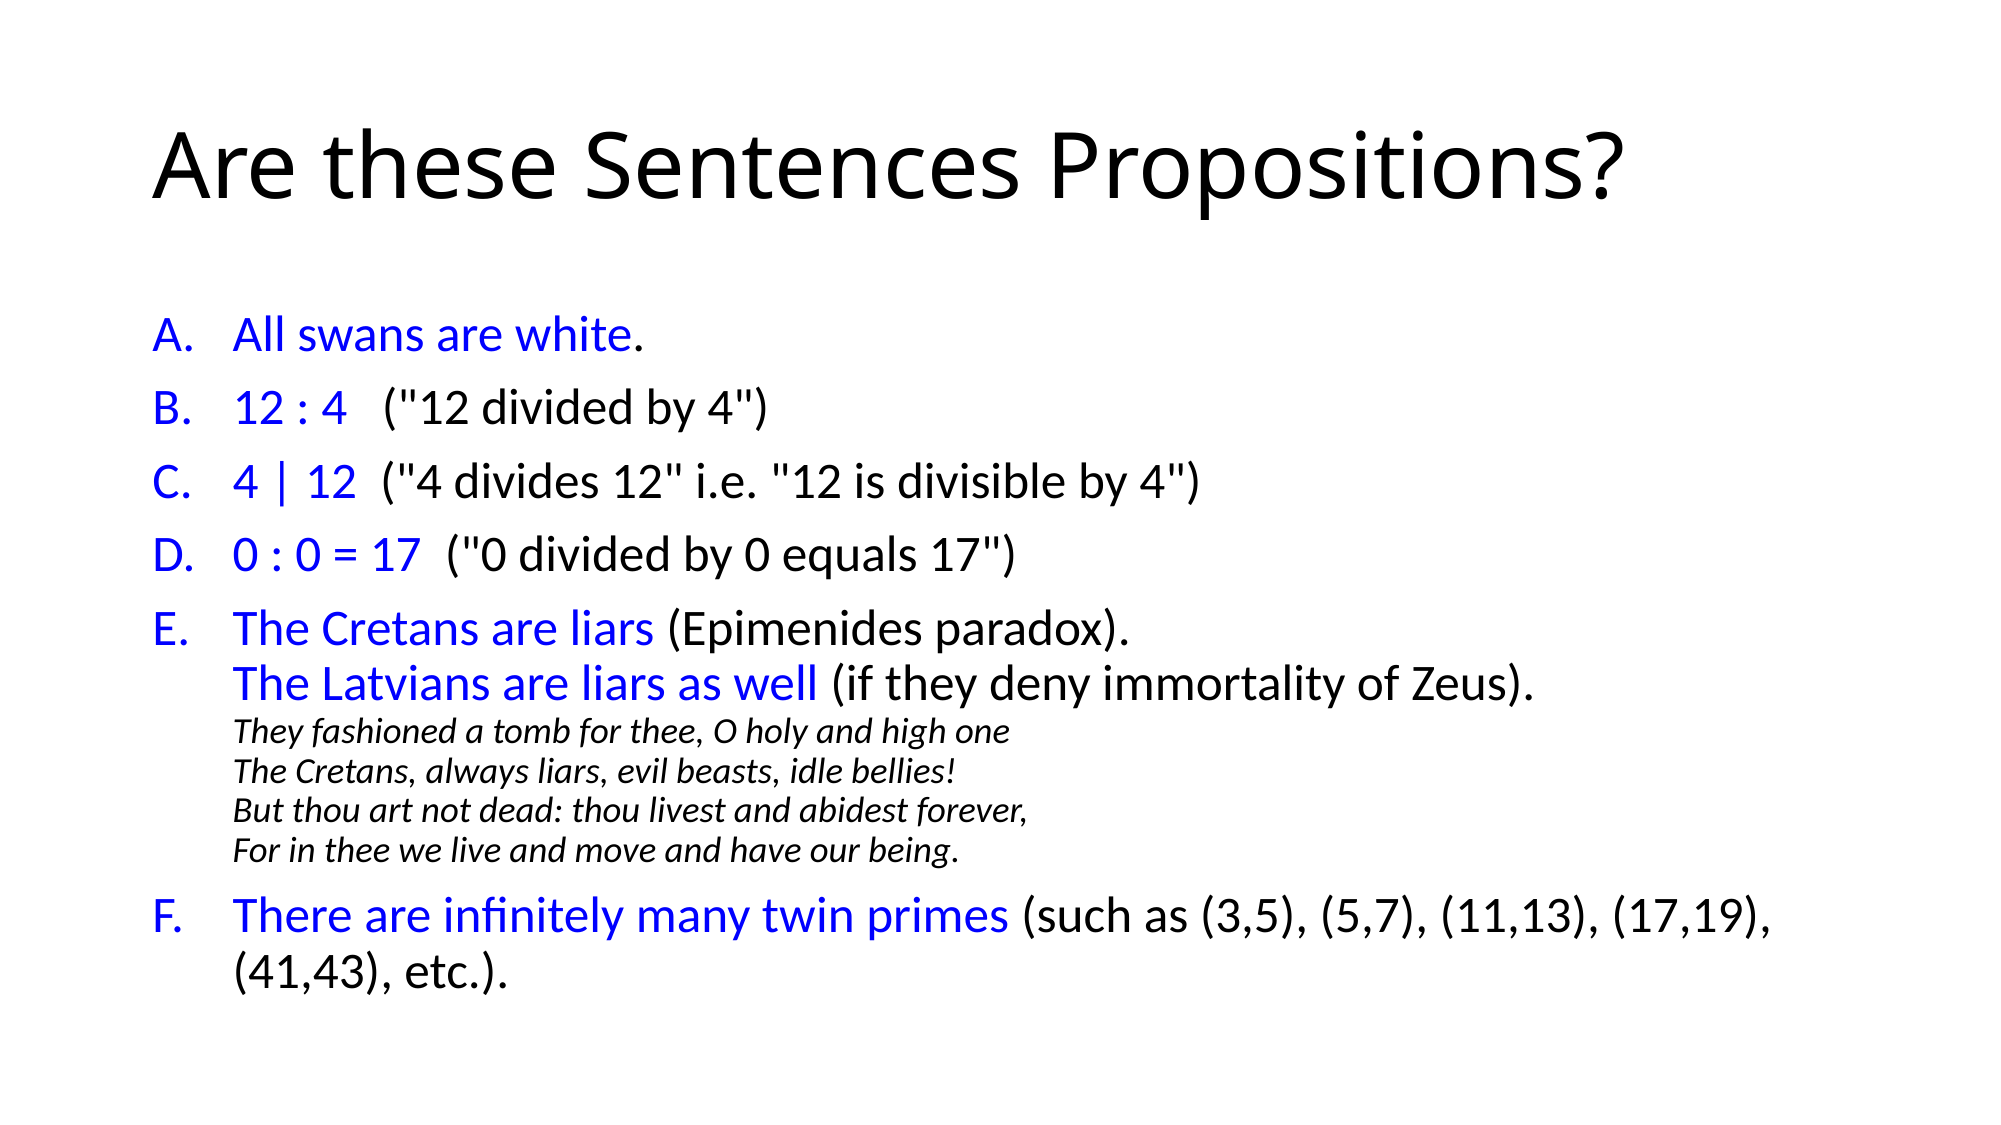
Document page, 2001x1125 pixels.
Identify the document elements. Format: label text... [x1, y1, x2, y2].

list All swans are white. 12 : 4 ("12 divided by 4") 4 | 12 ("4 divides 12" i.e. "12 is divisible by 4") 0 : 0 = 17 ("0 divided by 0 equals 17") The Cretans are liars (Epimenides paradox). The Latvians are liars as well (if they deny immortality of Zeus). They fashioned a tomb for thee, O holy and high one The Cretans, always liars, evil beasts, idle bellies! But thou art not dead: thou livest and abidest forever, For in thee we live and move and have our being. There are infinitely many twin primes (such as (3,5), (5,7), (11,13), (17,19), (41,43), etc.). [137, 299, 1863, 1014]
title Are these Sentences Propositions? [137, 59, 1863, 278]
